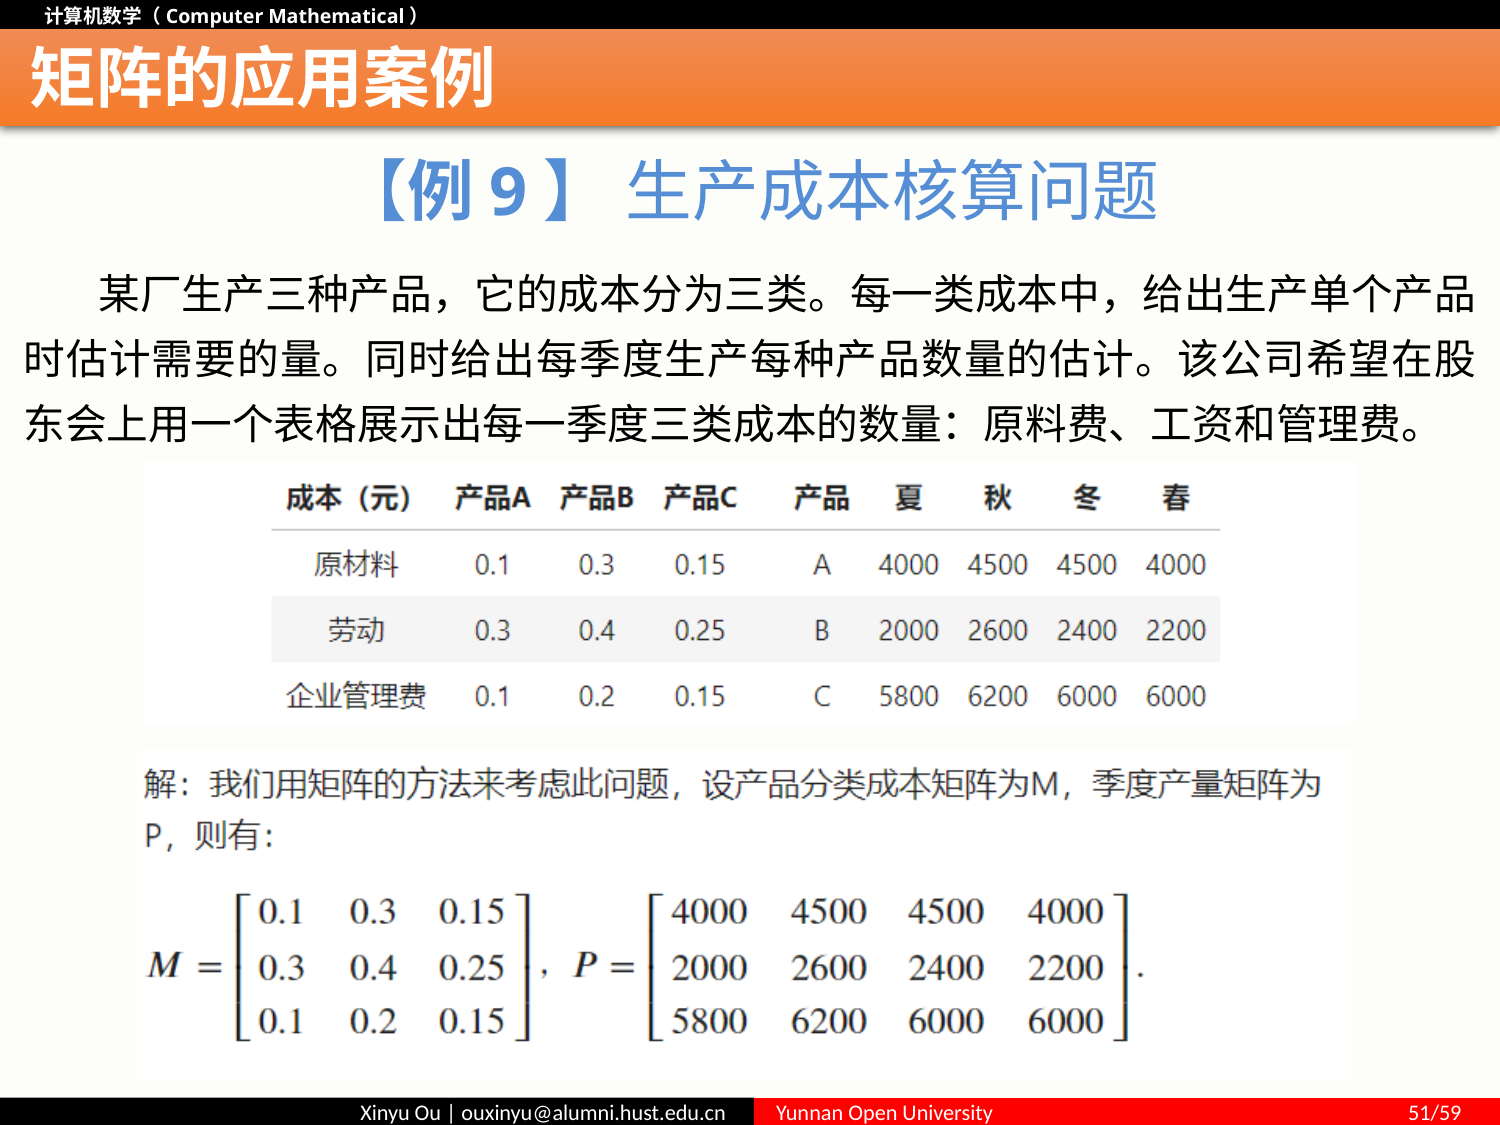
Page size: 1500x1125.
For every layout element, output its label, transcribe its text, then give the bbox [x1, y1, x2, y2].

list 某厂生产三种产品，它的成本分为三类。每一类成本中，给出生产单个产品时估计需要的量。同时给出每季度生产每种产品数量的估计。该公司希望在股东会上用一个表格展示出每一季度三类成本的数量：原料费、工资和管理费。 [0, 229, 1500, 468]
picture [141, 462, 1358, 726]
picture [137, 749, 1354, 1079]
list 【例9】 生产成本核算问题 [0, 148, 1500, 229]
title 矩阵的应用案例 [0, 35, 1500, 117]
